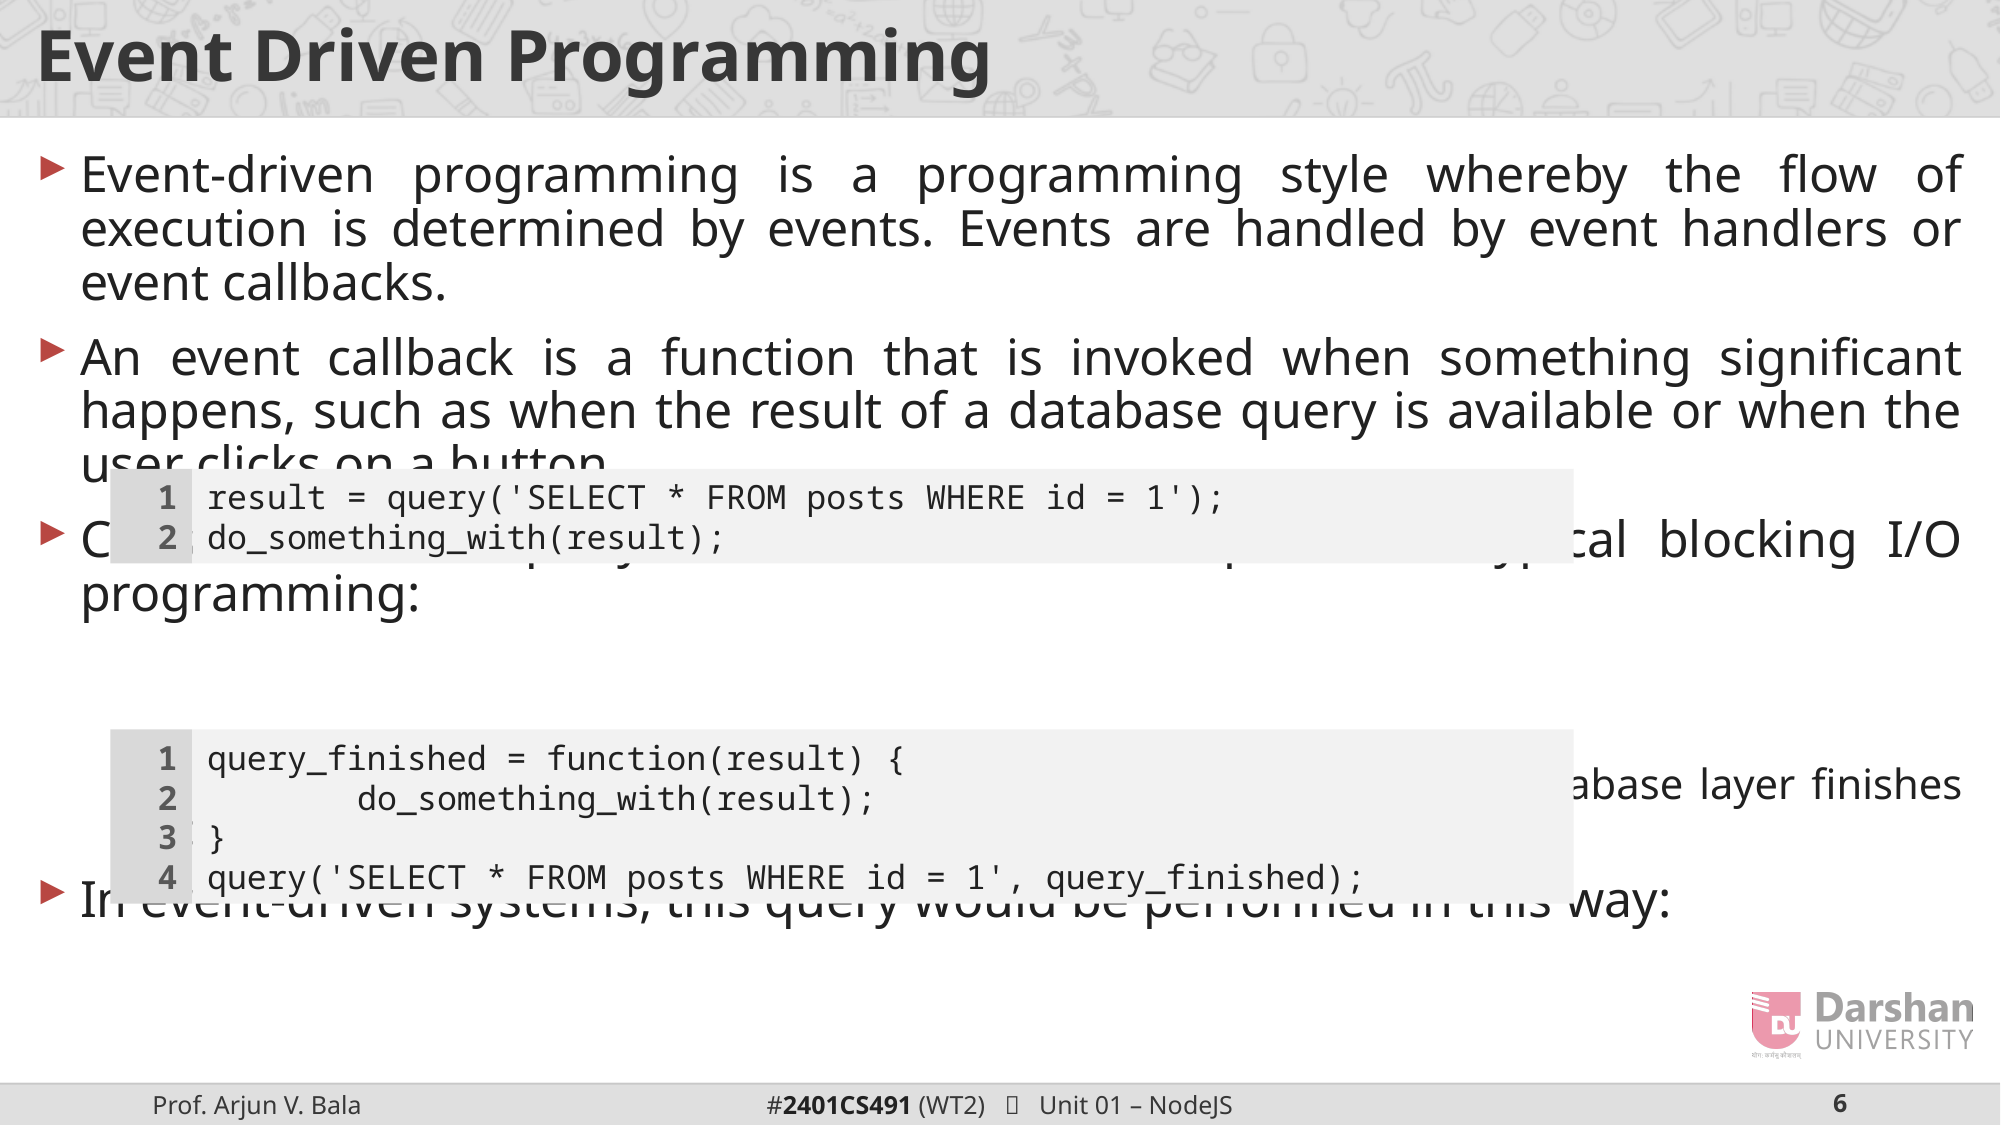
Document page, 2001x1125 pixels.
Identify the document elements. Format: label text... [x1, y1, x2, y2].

text_box 1 2 [110, 468, 193, 564]
text_box 1 2 3 4 [110, 729, 193, 904]
list Event-driven programming is a programming style whereby the flow of execution is determined by events. Events are handled by event handlers or event callbacks. An event callback is a function that is invoked when something significant happens, such as when the result of a database query is available or when the user clicks on a button. Consider how a query to a database is completed in typical blocking I/O programming: This query requires that the current thread or process wait until the database layer finishes processing it. In event-driven systems, this query would be performed in this way: In this technique query will send query to database and will process other task until database finishes processing it and will call query_finished function when processing is done. [21, 141, 1979, 1059]
text_box query_finished = function(result) { do_something_with(result); } query('SELECT * FROM posts WHERE id = 1', query_finished); [193, 729, 1574, 904]
title Event Driven Programming [0, 0, 2000, 117]
text_box result = query('SELECT * FROM posts WHERE id = 1'); do_something_with(result); [193, 468, 1574, 564]
